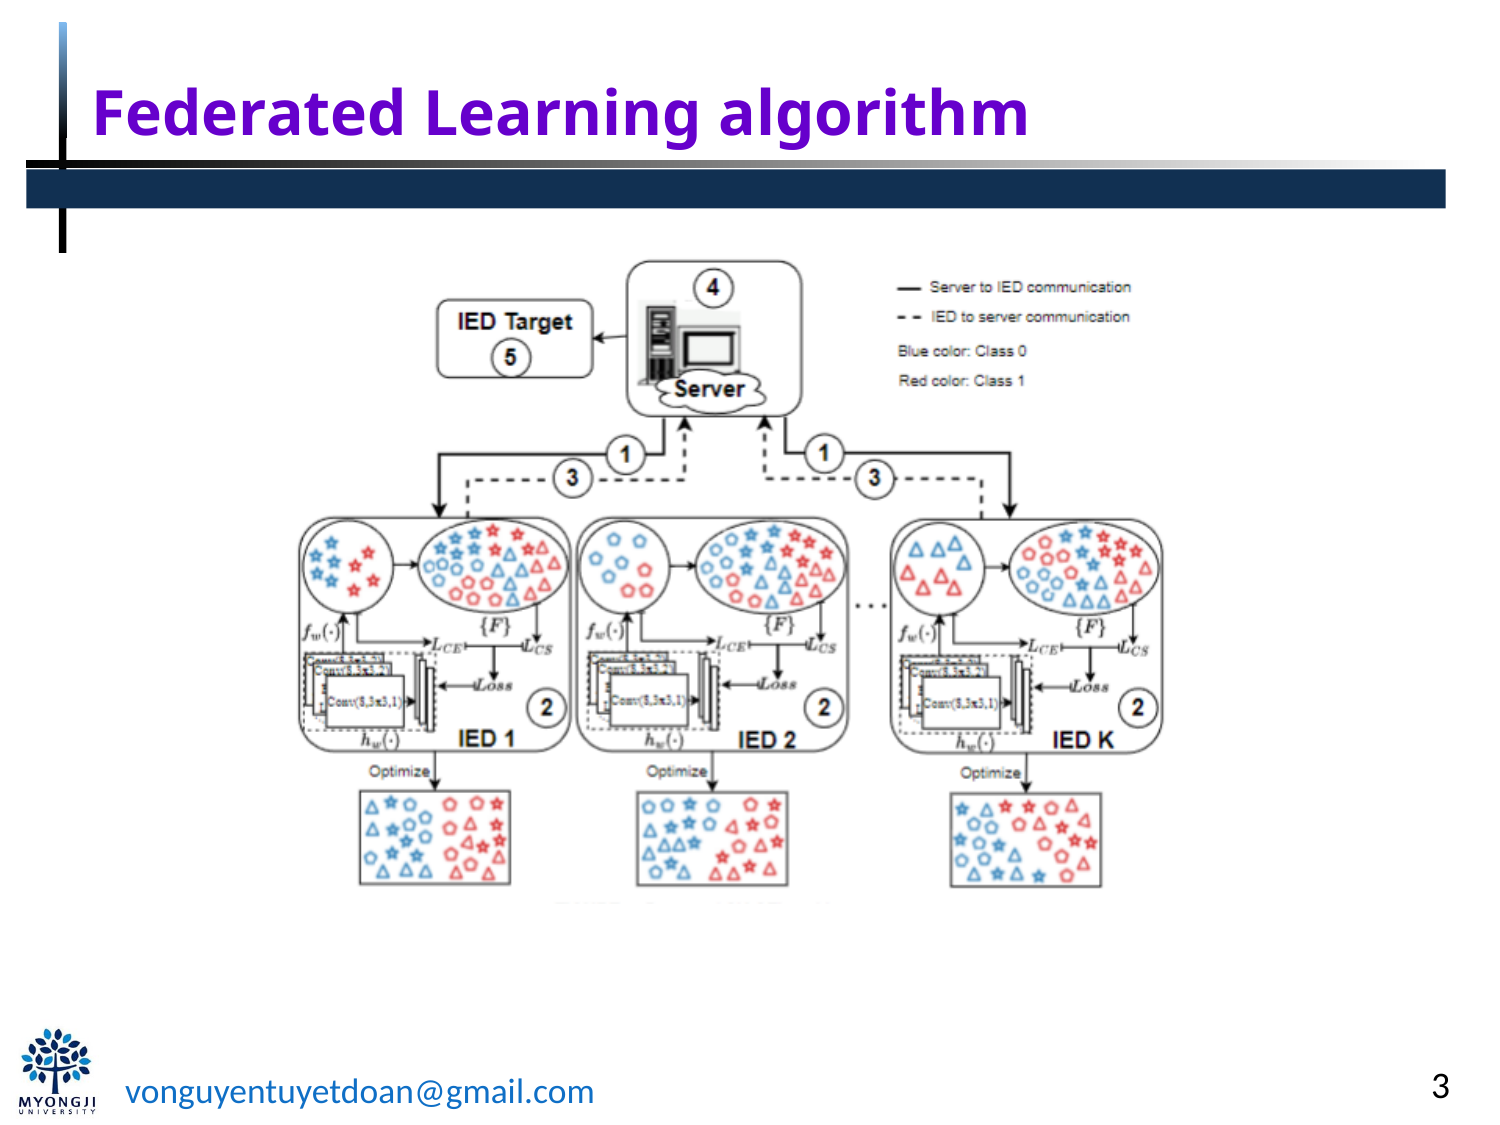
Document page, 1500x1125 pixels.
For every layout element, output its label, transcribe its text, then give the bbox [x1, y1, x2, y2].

picture [280, 255, 1184, 904]
picture [1, 1019, 111, 1122]
title Federated Learning algorithm [76, 68, 1388, 163]
